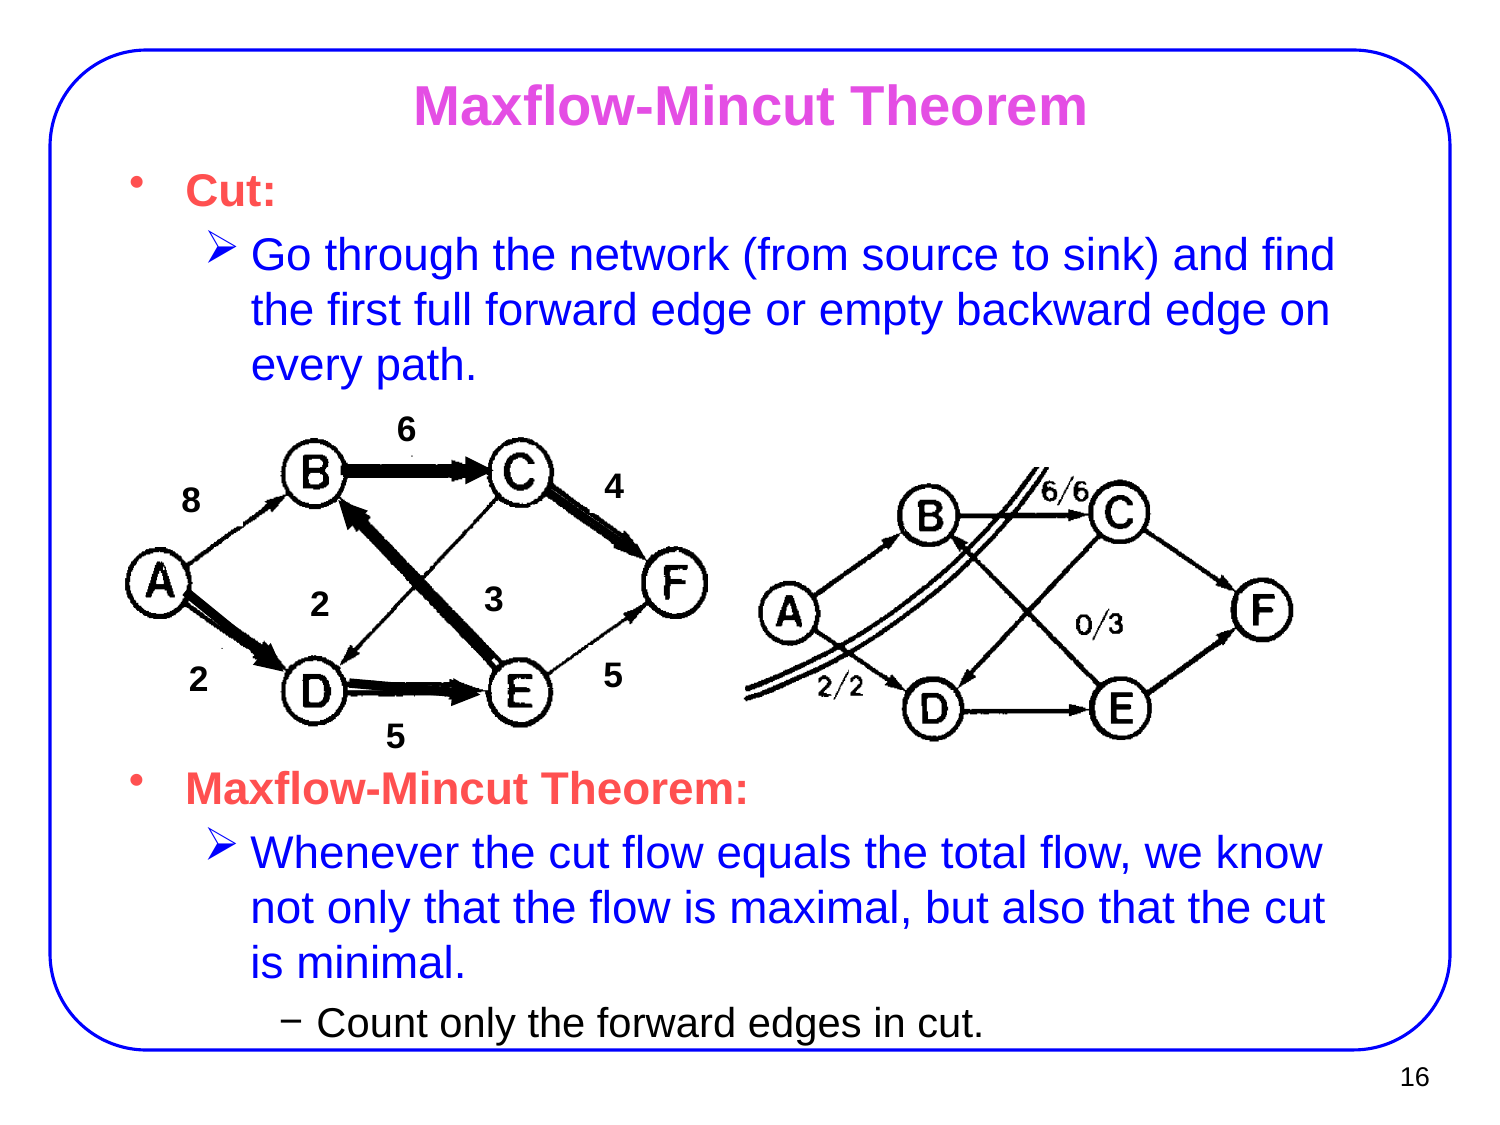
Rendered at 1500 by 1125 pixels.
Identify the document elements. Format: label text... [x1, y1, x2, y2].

picture [715, 467, 1301, 745]
list Cut: Go through the network (from source to sink) and find the first full forward edge or empty backward edge on every path. [112, 152, 1388, 456]
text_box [119, 398, 712, 765]
title Maxflow-Mincut Theorem [113, 66, 1389, 140]
text_box Maxflow-Mincut Theorem: Whenever the cut flow equals the total flow, we know not only that the flow is maximal, but also that the cut is minimal. Count only the forward edges in cut. [112, 750, 1388, 1054]
slide_number 16 [1351, 1047, 1444, 1104]
